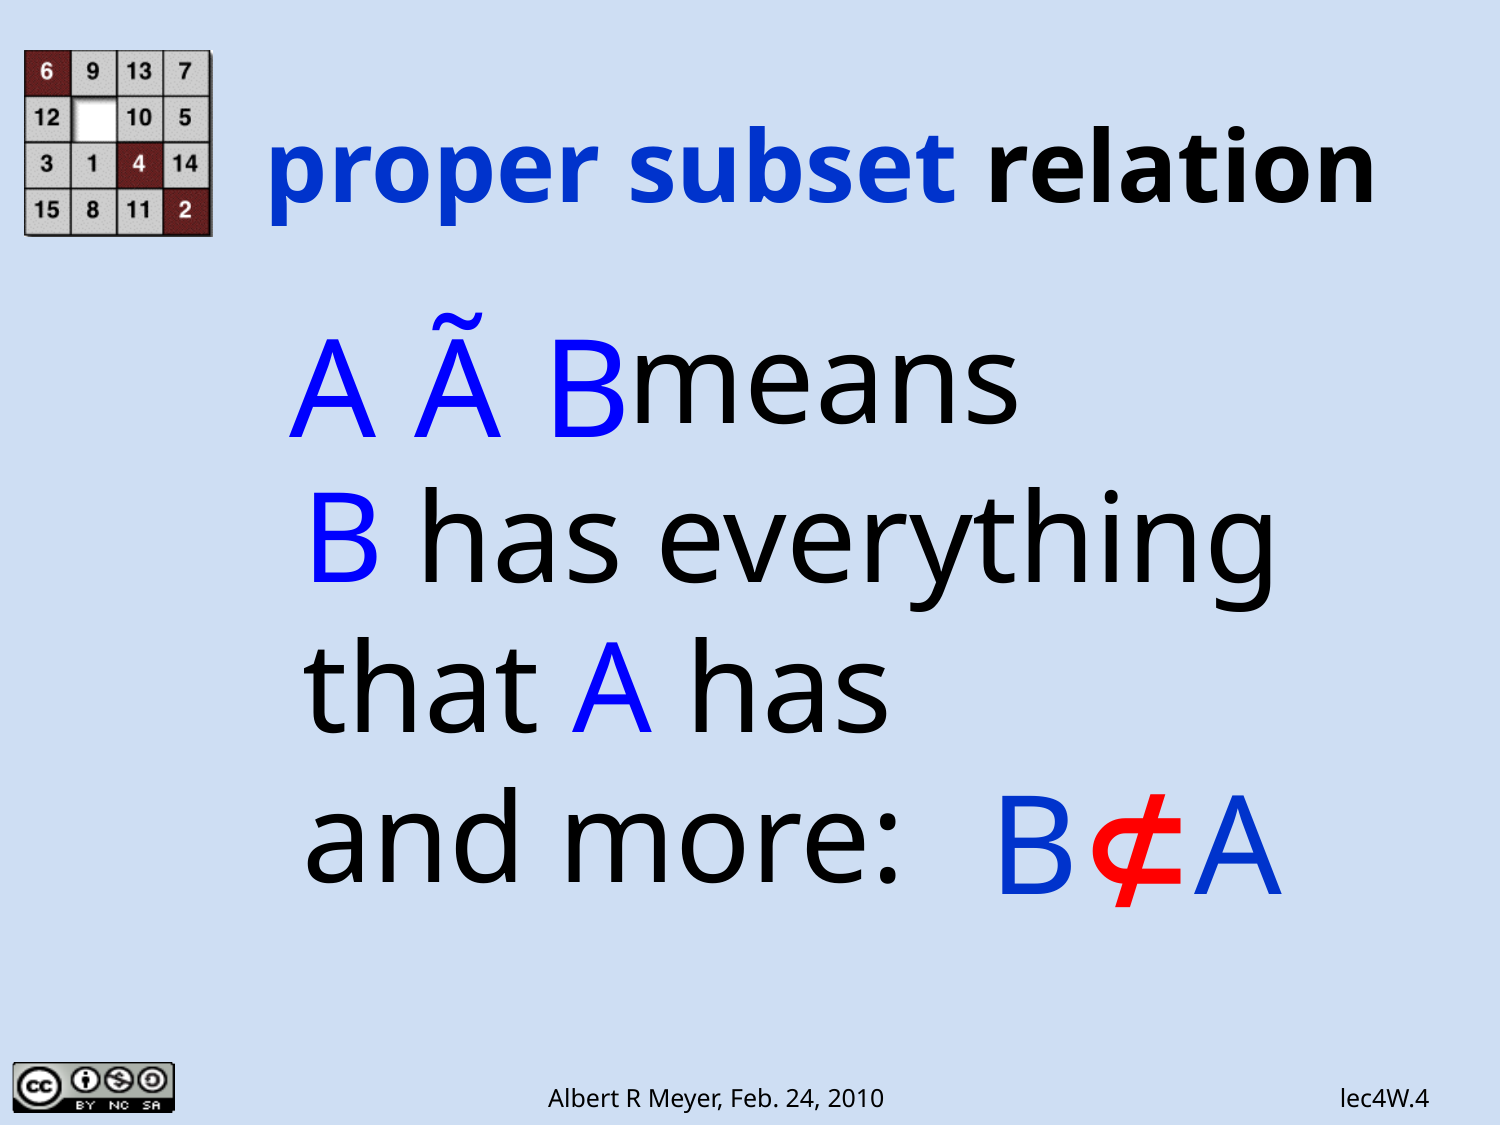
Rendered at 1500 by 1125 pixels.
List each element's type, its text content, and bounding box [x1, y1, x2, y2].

text_box proper subset relation [249, 62, 1413, 263]
picture [24, 50, 213, 237]
text_box means B has everything that A has and more: [137, 249, 1425, 1038]
text_box B⊄A [974, 750, 1338, 938]
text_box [274, 312, 651, 472]
picture [12, 1062, 175, 1113]
